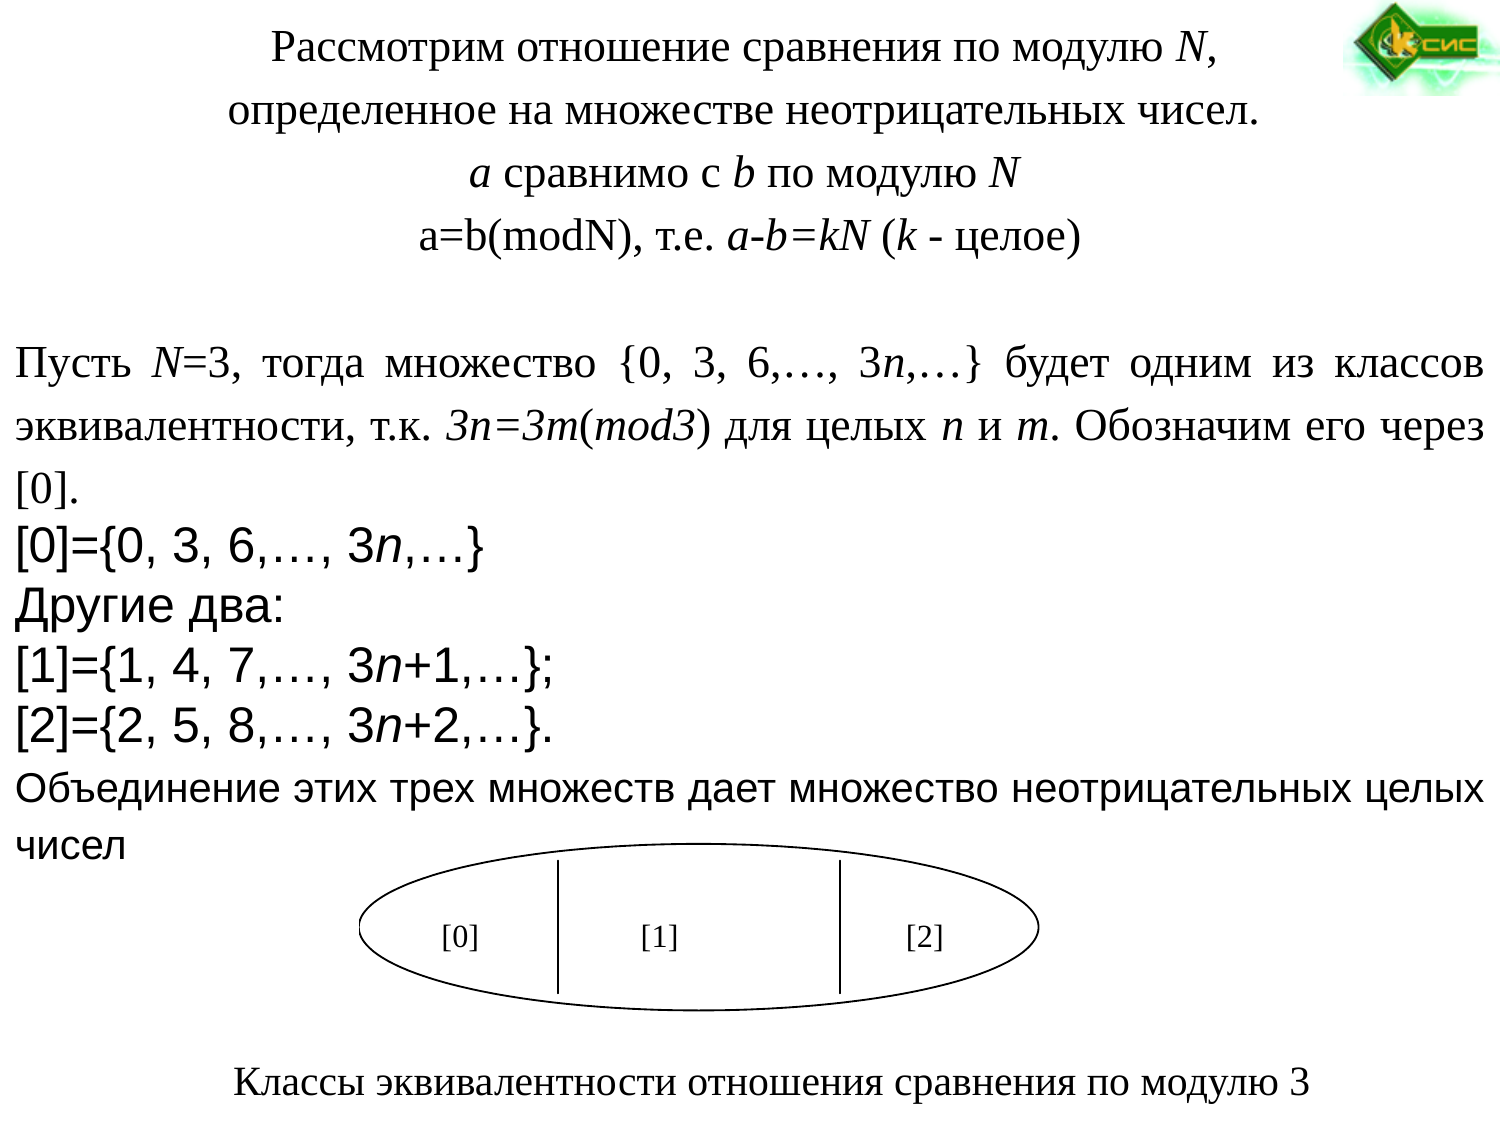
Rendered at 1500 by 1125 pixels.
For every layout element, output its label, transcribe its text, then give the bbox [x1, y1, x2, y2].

text_box Классы эквивалентности отношения сравнения по модулю 3 [218, 1046, 1344, 1112]
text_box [358, 842, 1041, 1012]
picture [1343, 0, 1500, 96]
text_box Рассмотрим отношение сравнения по модулю N, определенное на множестве неотрицательных чисел. а сравнимо с b по модулю N a=b(modN), т.е. a-b=kN (k - целое) Пусть N=3, тогда множество {0, 3, 6,…, 3n,…} будет одним из классов эквивалентности, т.к. 3n=3m(mod3) для целых n и m. Обозначим его через [0]. [0]={0, 3, 6,…, 3n,…} Другие два: [1]={1, 4, 7,…, 3n+1,…}; [2]={2, 5, 8,…, 3n+2,…}. Объединение этих трех множеств дает множество неотрицательных целых чисел [0, 1, 1500, 876]
